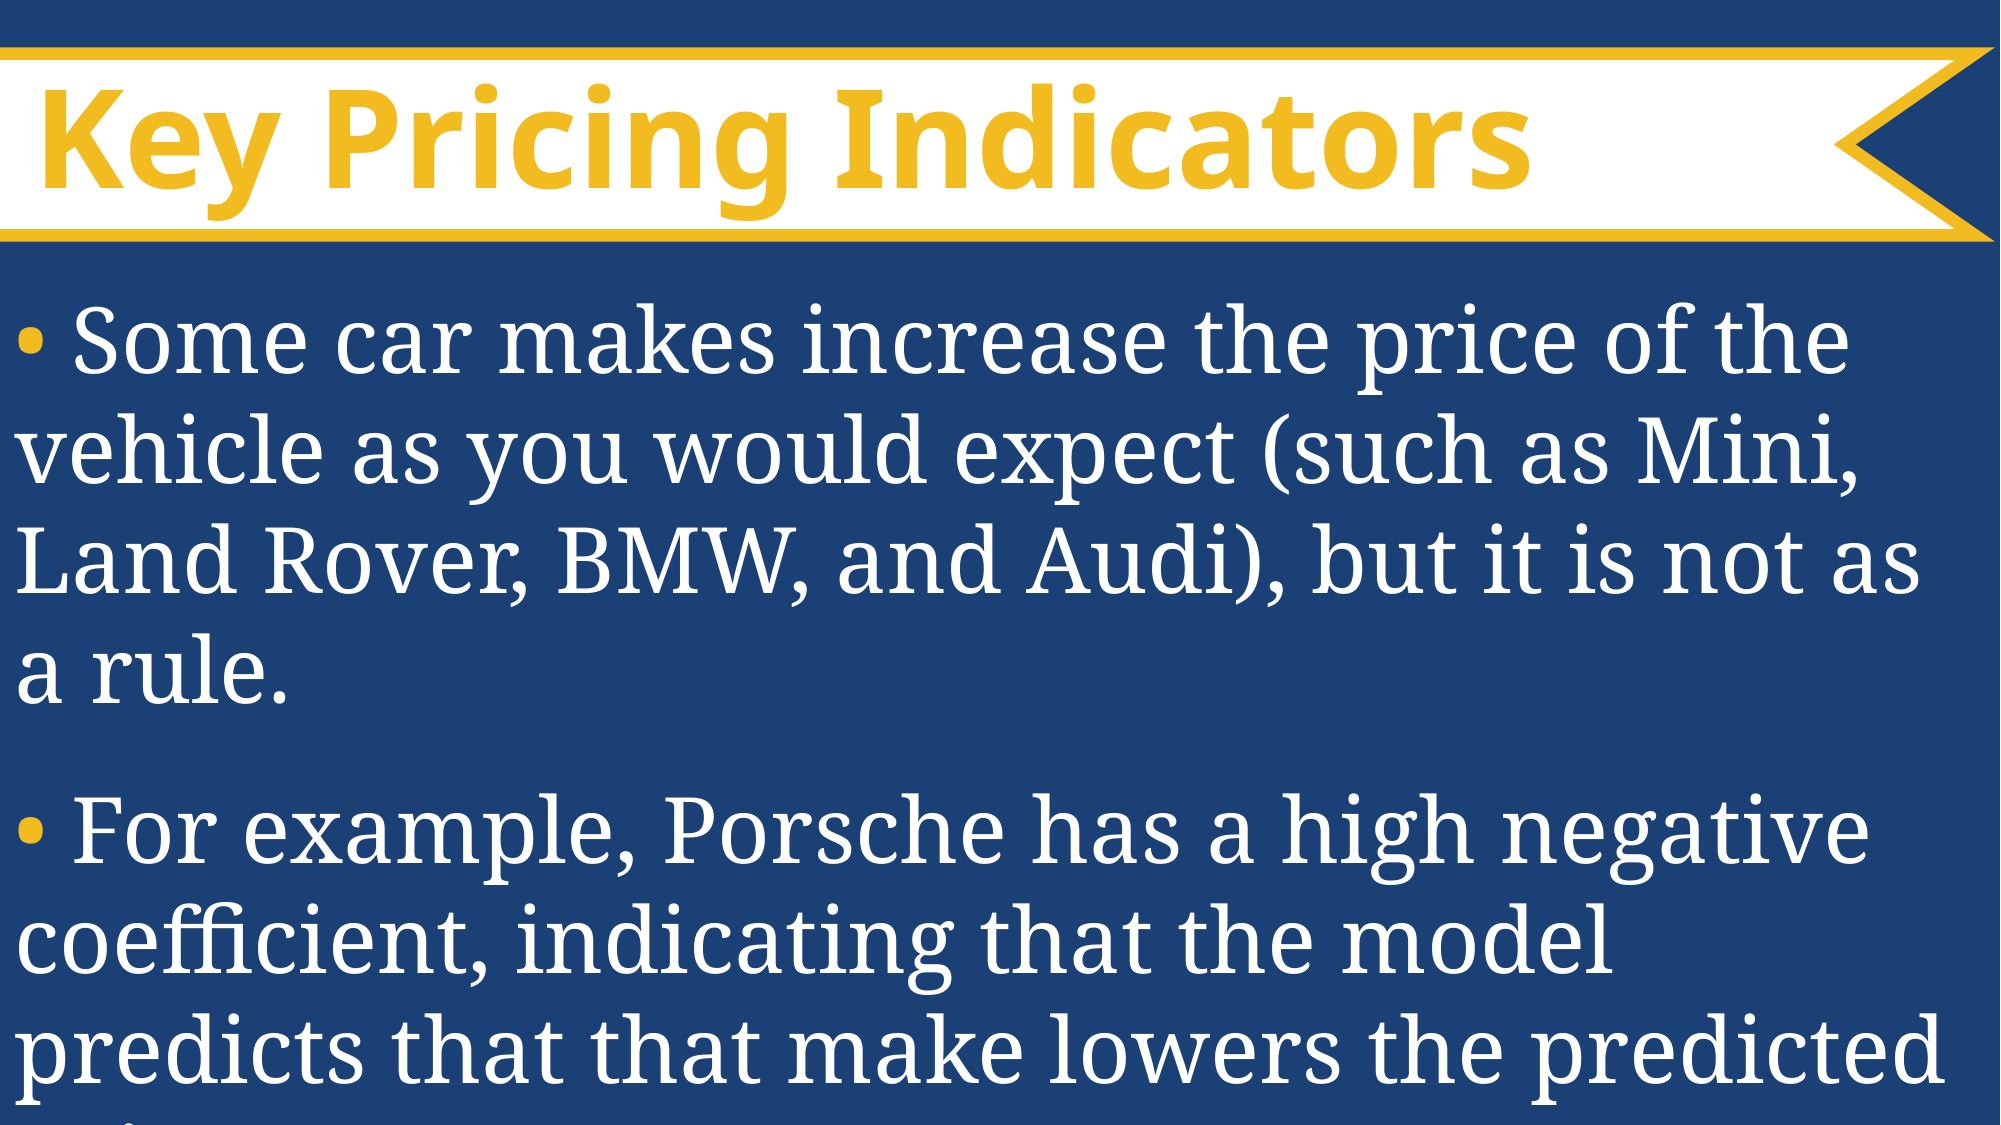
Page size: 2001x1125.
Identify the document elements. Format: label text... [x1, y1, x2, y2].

text_box • Some car makes increase the price of the vehicle as you would expect (such as Mini, Land Rover, BMW, and Audi), but it is not as a rule. • For example, Porsche has a high negative coefficient, indicating that the model predicts that that make lowers the predicted price. [0, 274, 2000, 1125]
text_box Key Pricing Indicators [18, 43, 2000, 223]
text_box [0, 52, 1979, 237]
